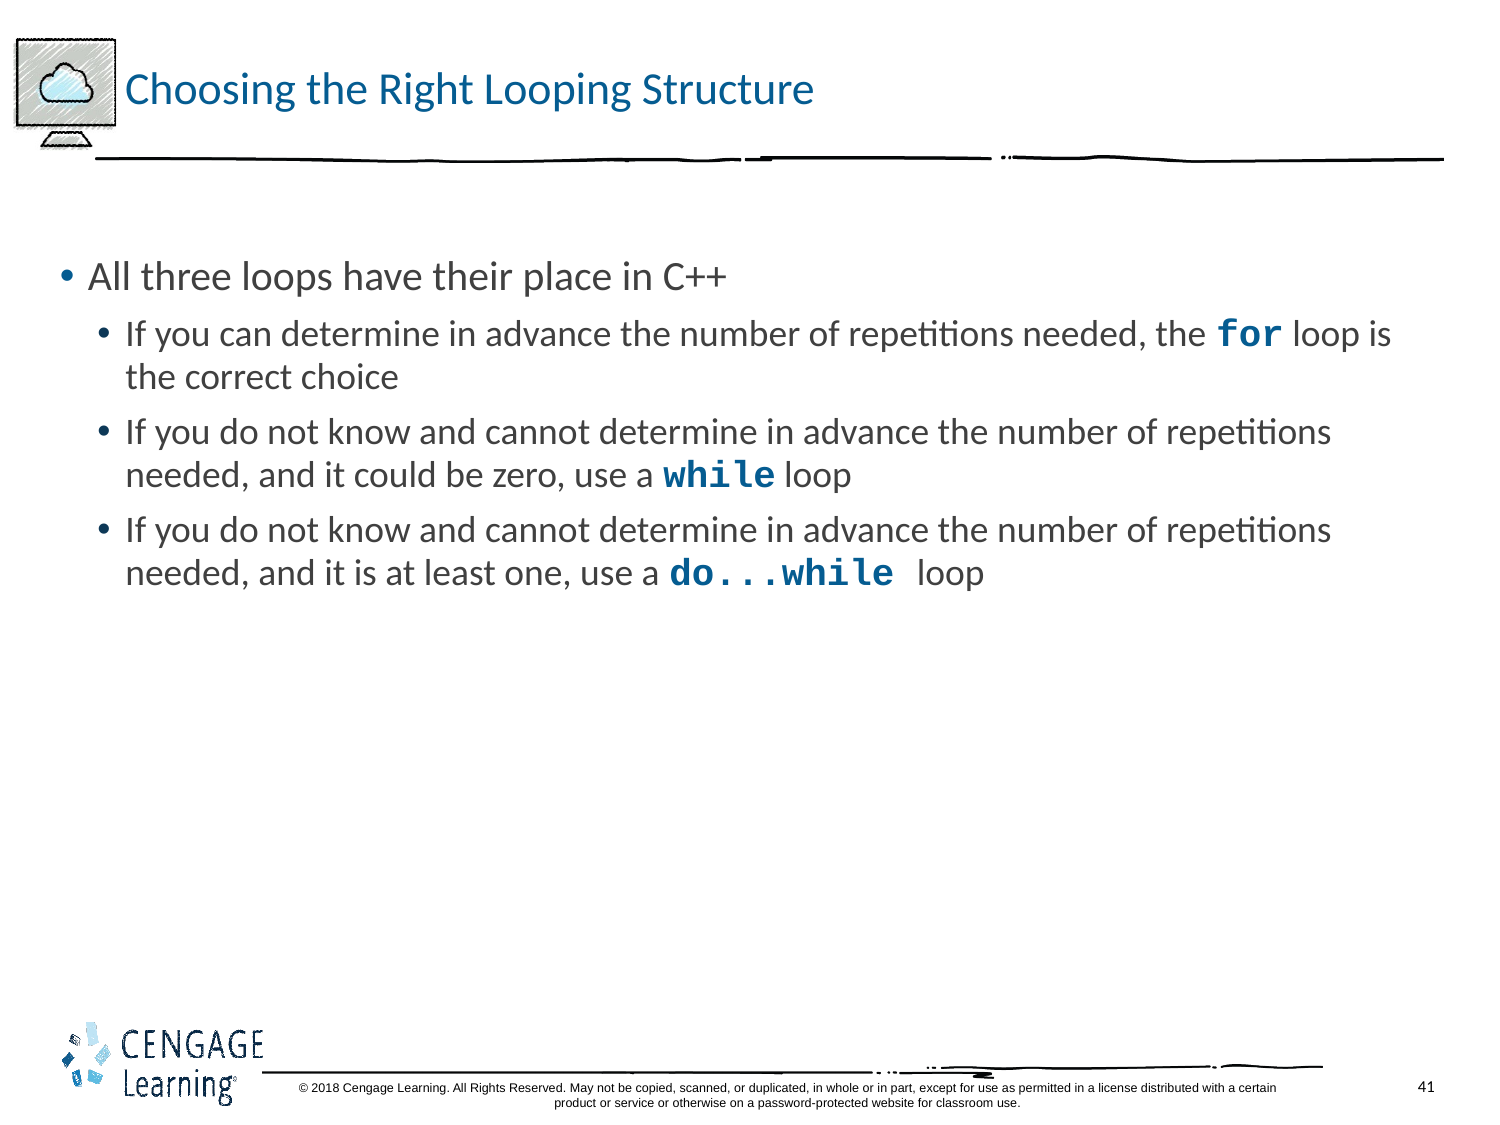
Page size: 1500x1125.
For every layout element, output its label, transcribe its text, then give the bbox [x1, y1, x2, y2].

title Choosing the Right Looping Structure [125, 66, 1442, 116]
list All three loops have their place in C++ If you can determine in advance the number of repetitions needed, the for loop is the correct choice If you do not know and cannot determine in advance the number of repetitions needed, and it could be zero, use a while loop If you do not know and cannot determine in advance the number of repetitions needed, and it is at least one, use a do...while loop [59, 252, 1441, 598]
picture [13, 36, 117, 151]
picture [62, 1022, 1323, 1106]
picture [95, 155, 1444, 163]
